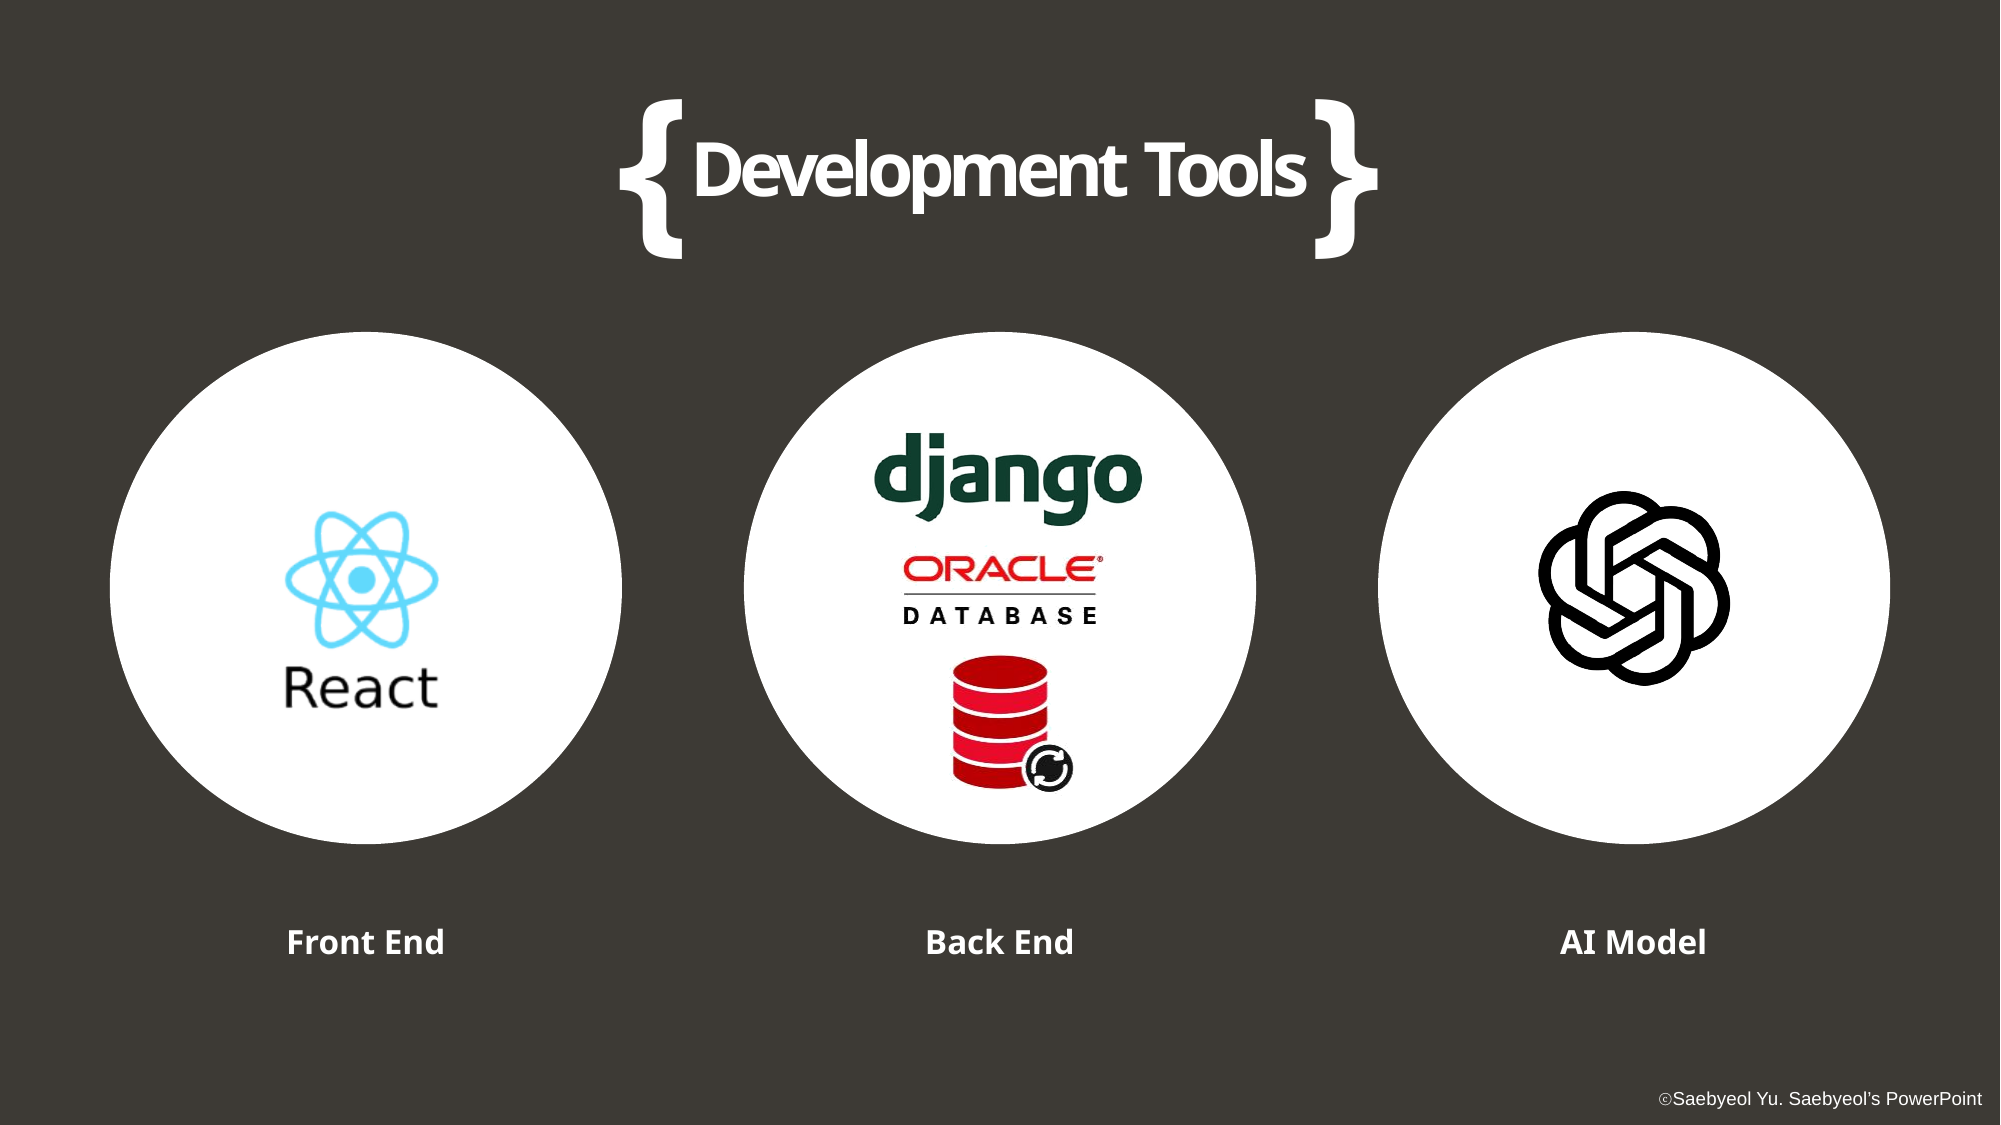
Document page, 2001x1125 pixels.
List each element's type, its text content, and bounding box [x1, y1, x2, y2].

text_box { } [602, 39, 1398, 114]
text_box { } [602, 219, 1398, 274]
text_box [148, 330, 584, 451]
text_box Back End [860, 914, 1140, 970]
text_box Front End [225, 914, 506, 970]
picture [743, 351, 1286, 813]
picture [64, 451, 652, 794]
picture [1504, 458, 1764, 718]
text_box [211, 794, 520, 846]
text_box [1377, 330, 1892, 846]
text_box [900, 330, 1100, 351]
text_box Development Tools [274, 114, 1726, 219]
text_box AI Model [1494, 914, 1774, 970]
text_box [745, 623, 1255, 846]
